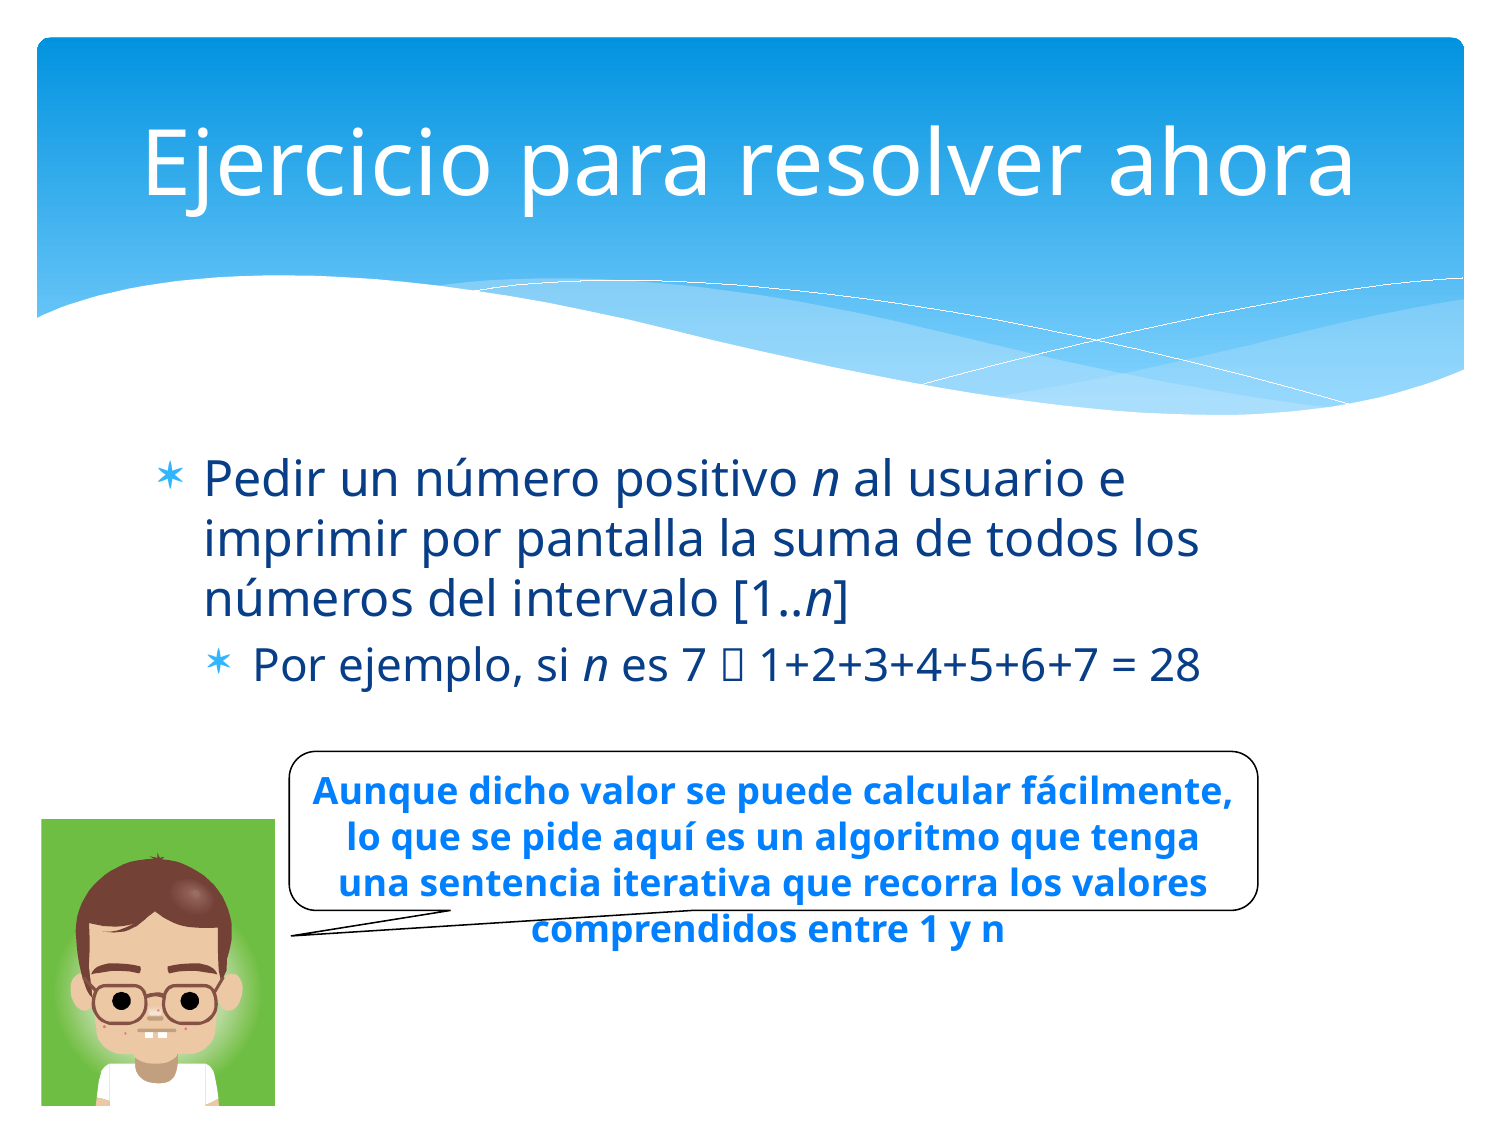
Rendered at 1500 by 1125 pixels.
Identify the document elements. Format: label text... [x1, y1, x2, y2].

text_box Aunque dicho valor se puede calcular fácilmente, lo que se pide aquí es un algoritmo que tenga una sentencia iterativa que recorra los valores comprendidos entre 1 y n [289, 751, 1258, 936]
picture [40, 818, 276, 1107]
title Ejercicio para resolver ahora [75, 55, 1425, 261]
list Pedir un número positivo n al usuario e imprimir por pantalla la suma de todos los números del intervalo [1..n] Por ejemplo, si n es 7  1+2+3+4+5+6+7 = 28 [143, 438, 1359, 1005]
